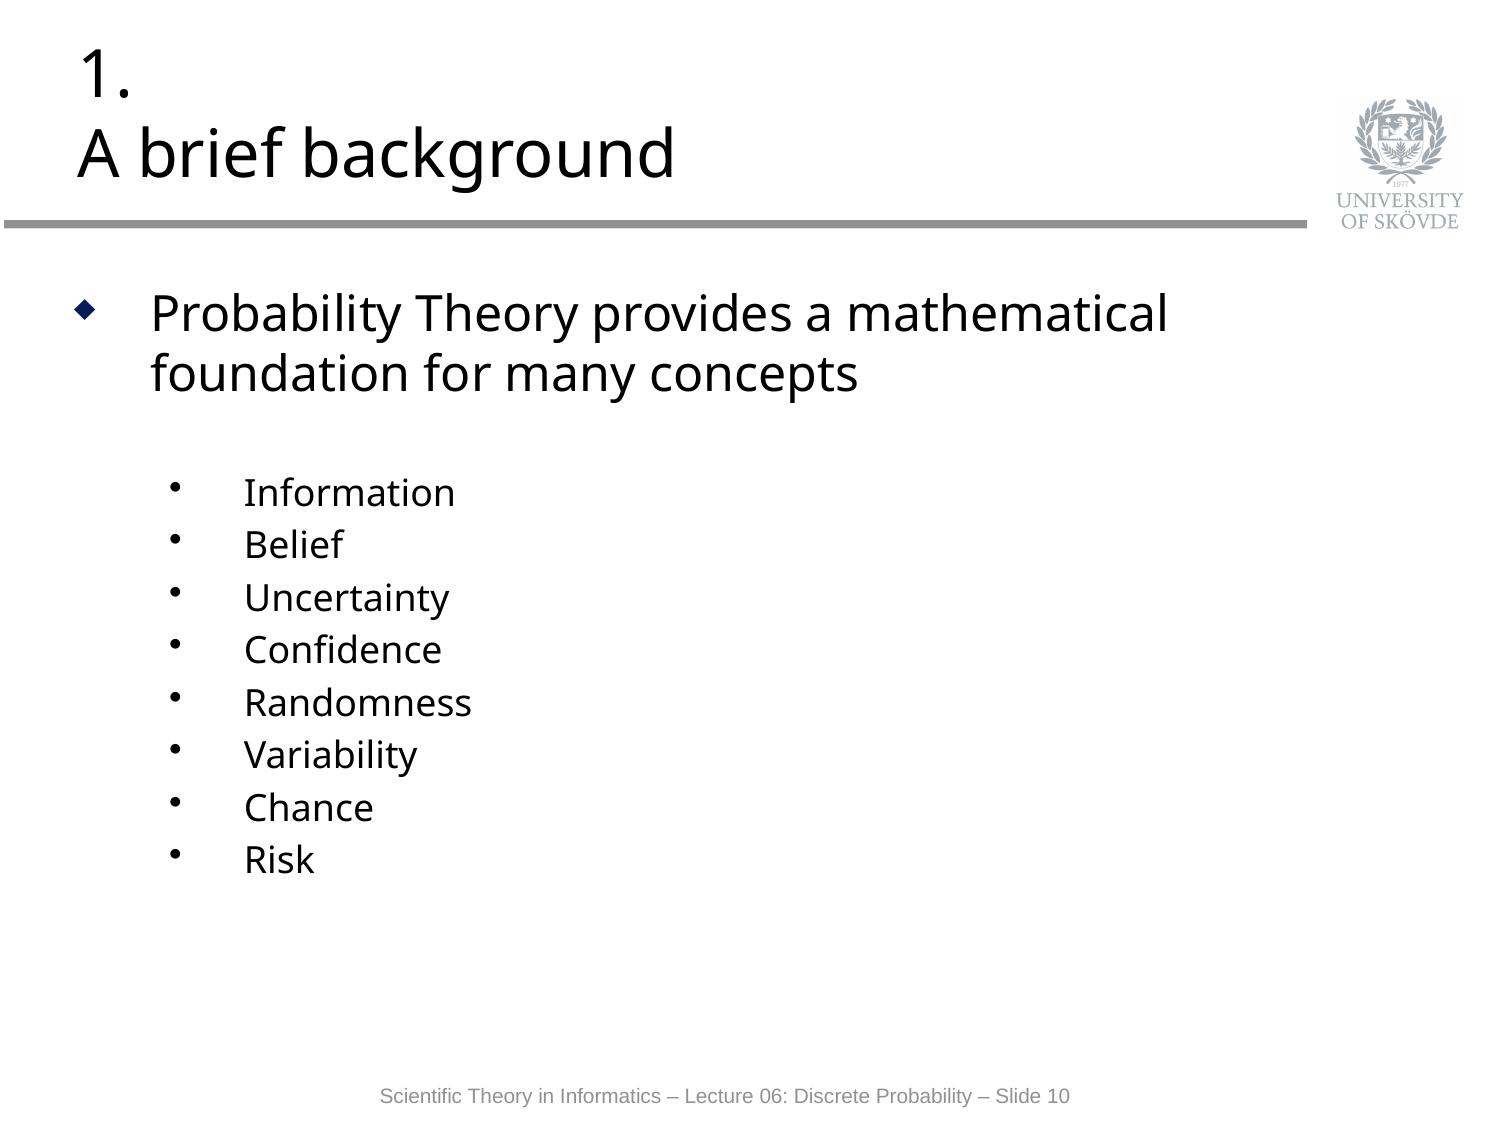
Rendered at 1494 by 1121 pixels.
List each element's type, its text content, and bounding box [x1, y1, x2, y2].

title 1. A brief background [61, 42, 1435, 199]
list Probability Theory provides a mathematical foundation for many concepts Information Belief Uncertainty Confidence Randomness Variability Chance Risk [58, 273, 1438, 1086]
picture [1334, 97, 1466, 230]
